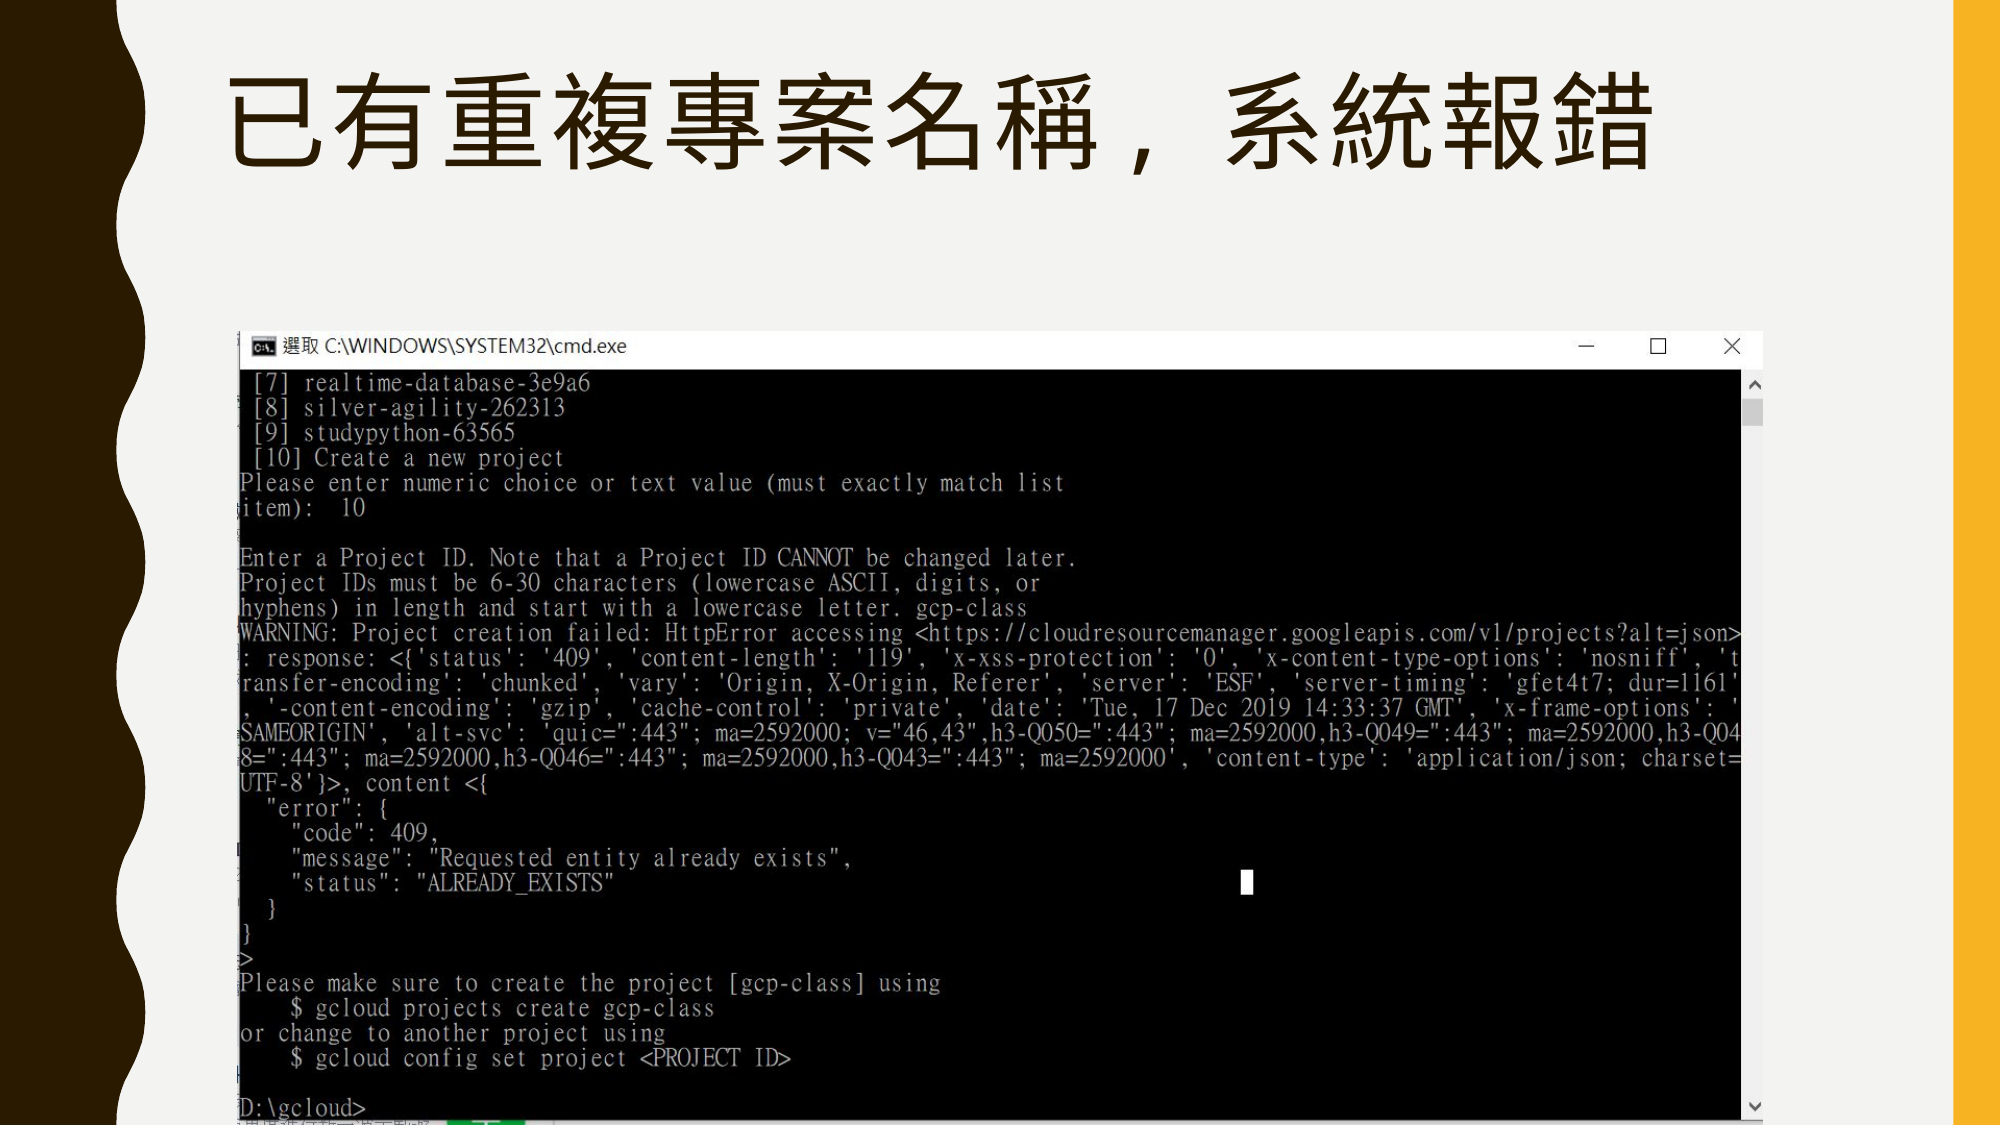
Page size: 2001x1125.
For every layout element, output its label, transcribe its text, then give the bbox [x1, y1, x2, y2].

picture [237, 331, 1763, 1125]
title 已有重複專案名稱, 系統報錯 [205, 62, 1875, 308]
